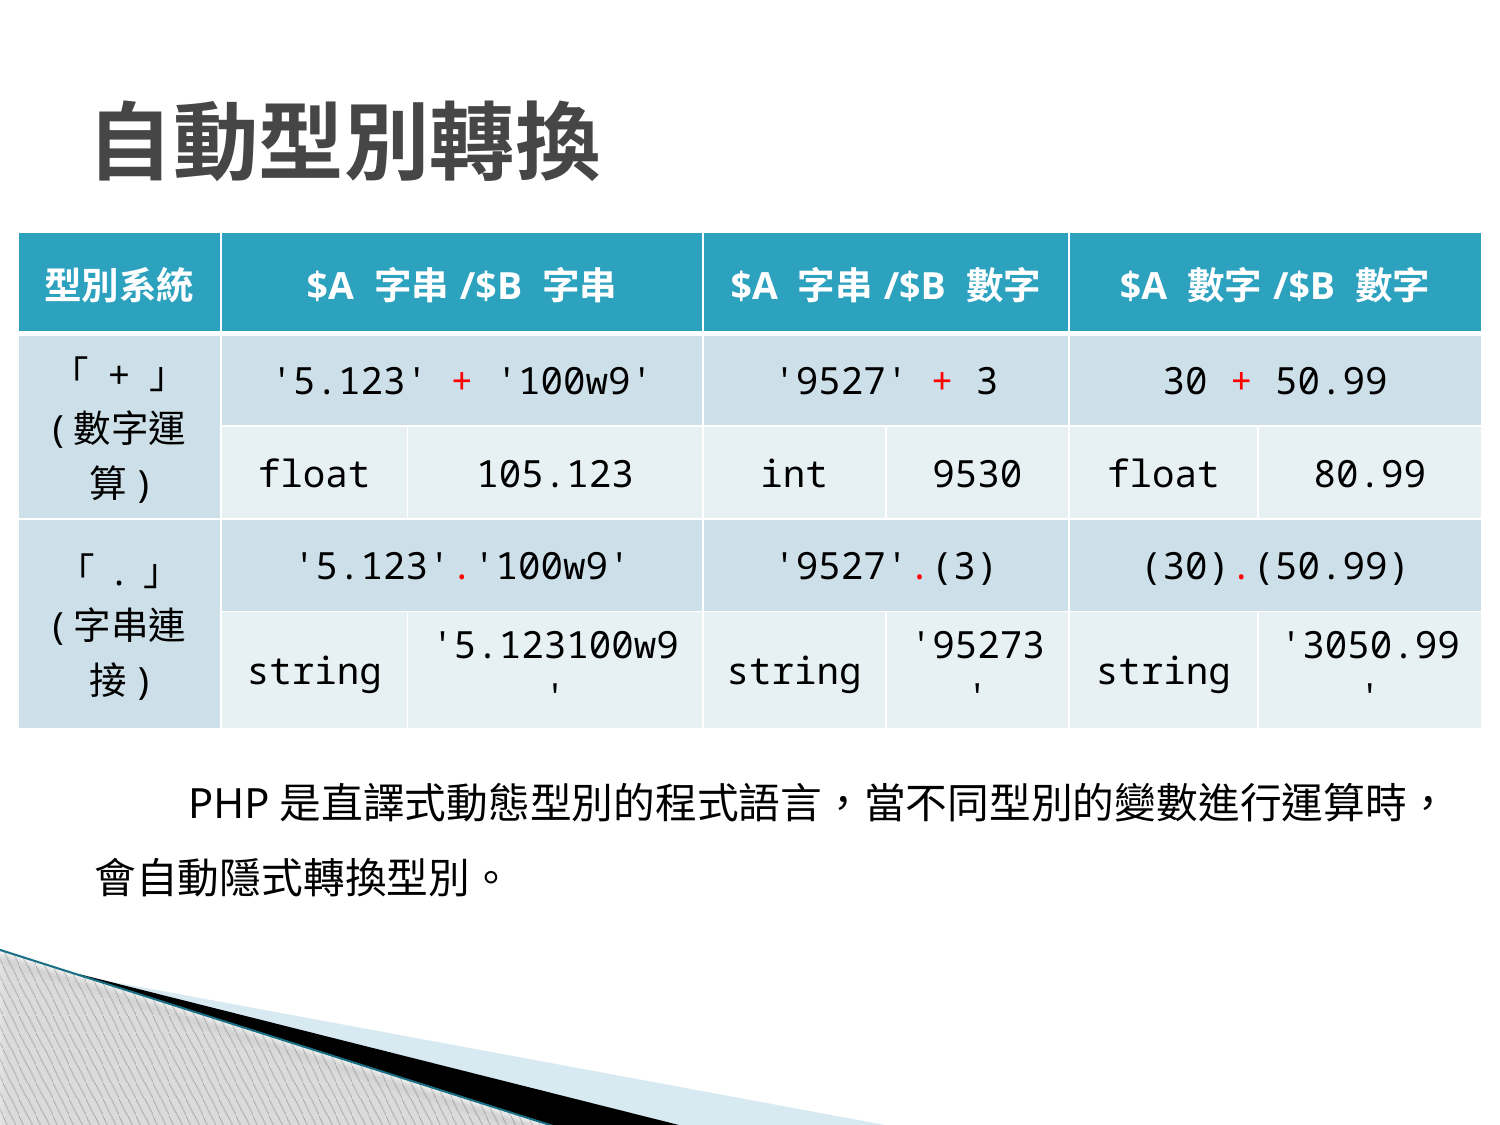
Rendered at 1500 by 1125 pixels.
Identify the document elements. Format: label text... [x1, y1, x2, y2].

table_cell 「 + 」 (數字運算) [19, 336, 220, 518]
table_cell '5.123'.'100w9' [222, 520, 702, 611]
table_cell 「 . 」 (字串連接) [19, 520, 220, 728]
table_cell '5.123' + '100w9' [222, 336, 702, 425]
table_cell 30 + 50.99 [1070, 336, 1481, 425]
table_cell string [222, 612, 407, 728]
table_cell 9530 [887, 427, 1068, 518]
table_header 型別系統 [19, 233, 220, 331]
table_cell 105.123 [408, 427, 702, 518]
table_cell (30).(50.99) [1070, 520, 1481, 611]
table_cell '9527'.(3) [704, 520, 1068, 611]
table_cell string [1070, 612, 1257, 728]
table_cell '9527' + 3 [704, 336, 1068, 425]
table_cell '3050.99' [1259, 612, 1481, 728]
table_cell string [704, 612, 885, 728]
table_cell int [704, 427, 885, 518]
list PHP是直譯式動態型別的程式語言，當不同型別的變數進行運算時，會自動隱式轉換型別。 [79, 744, 1424, 1024]
table_cell float [1070, 427, 1257, 518]
table_cell '95273' [887, 612, 1068, 728]
table_header $A 字串/$B 字串 [222, 233, 702, 331]
table_header $A 數字/$B 數字 [1070, 233, 1481, 331]
text_box 自動型別轉換 [73, 45, 1424, 233]
table_cell '5.123100w9' [408, 612, 702, 728]
table_cell float [222, 427, 407, 518]
table_header $A 字串/$B 數字 [704, 233, 1068, 331]
table_cell 80.99 [1259, 427, 1481, 518]
